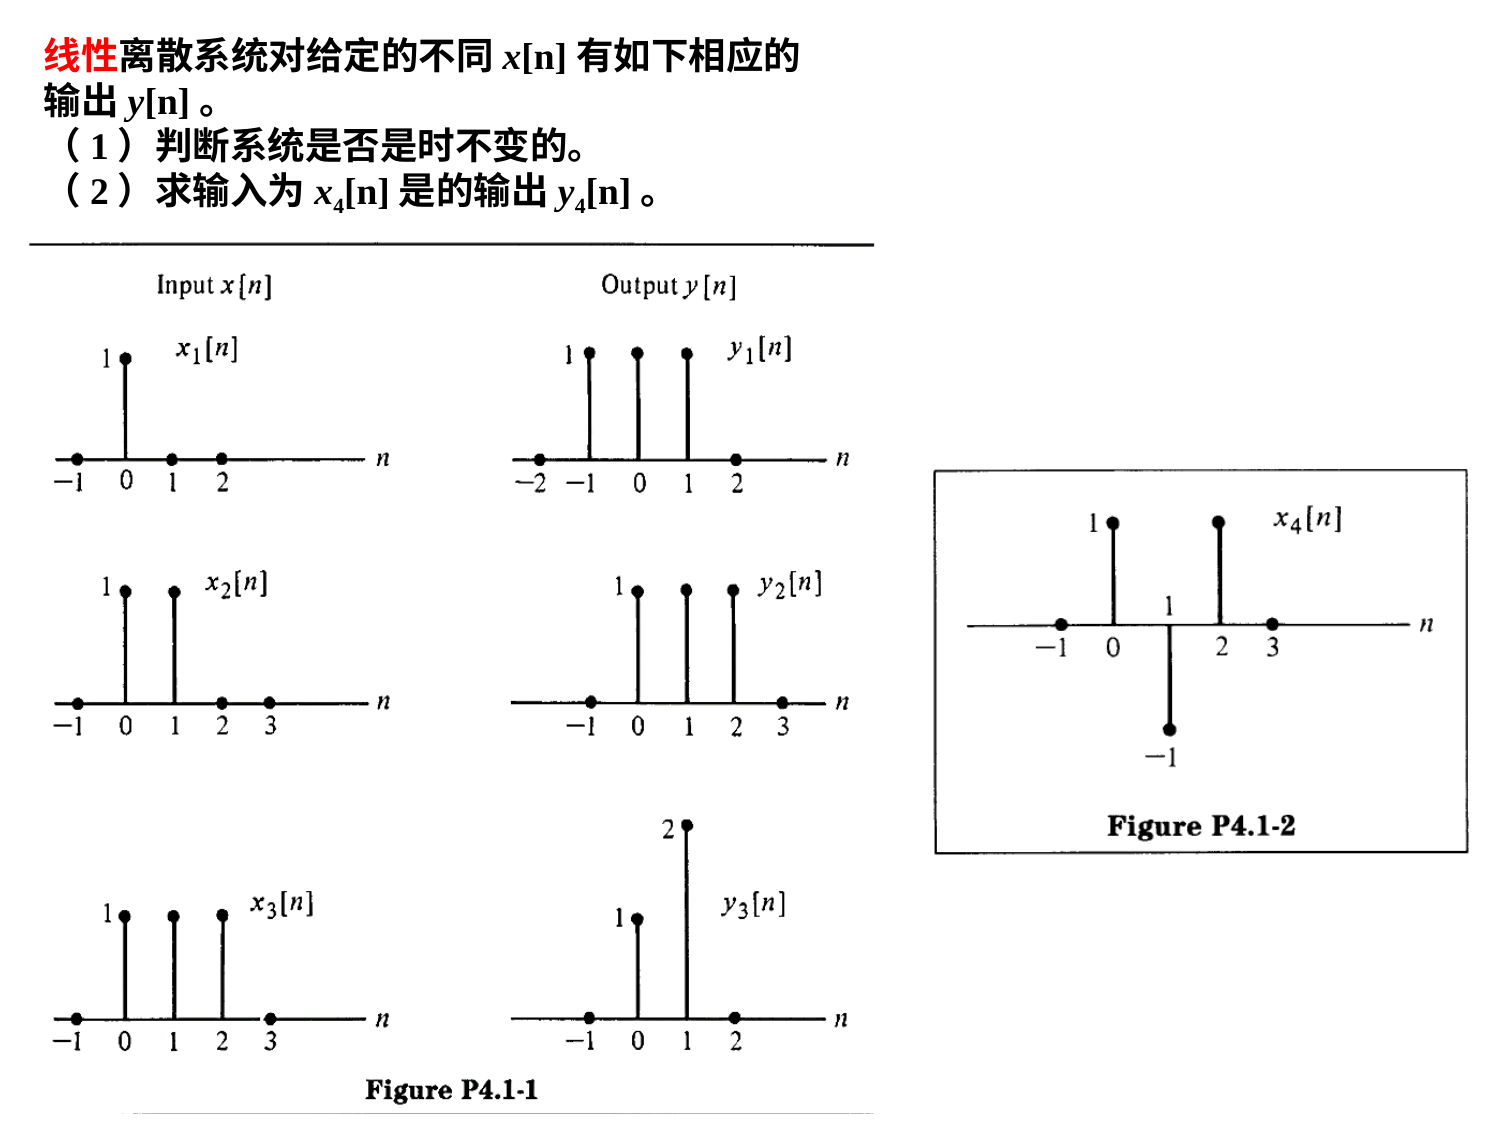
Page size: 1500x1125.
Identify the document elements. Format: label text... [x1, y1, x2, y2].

text_box 线性离散系统对给定的不同x[n]有如下相应的 输出y[n]。 （1）判断系统是否是时不变的。 （2）求输入为x4[n]是的输出y4[n]。 [28, 24, 816, 231]
picture [29, 231, 875, 1114]
picture [903, 442, 1488, 858]
